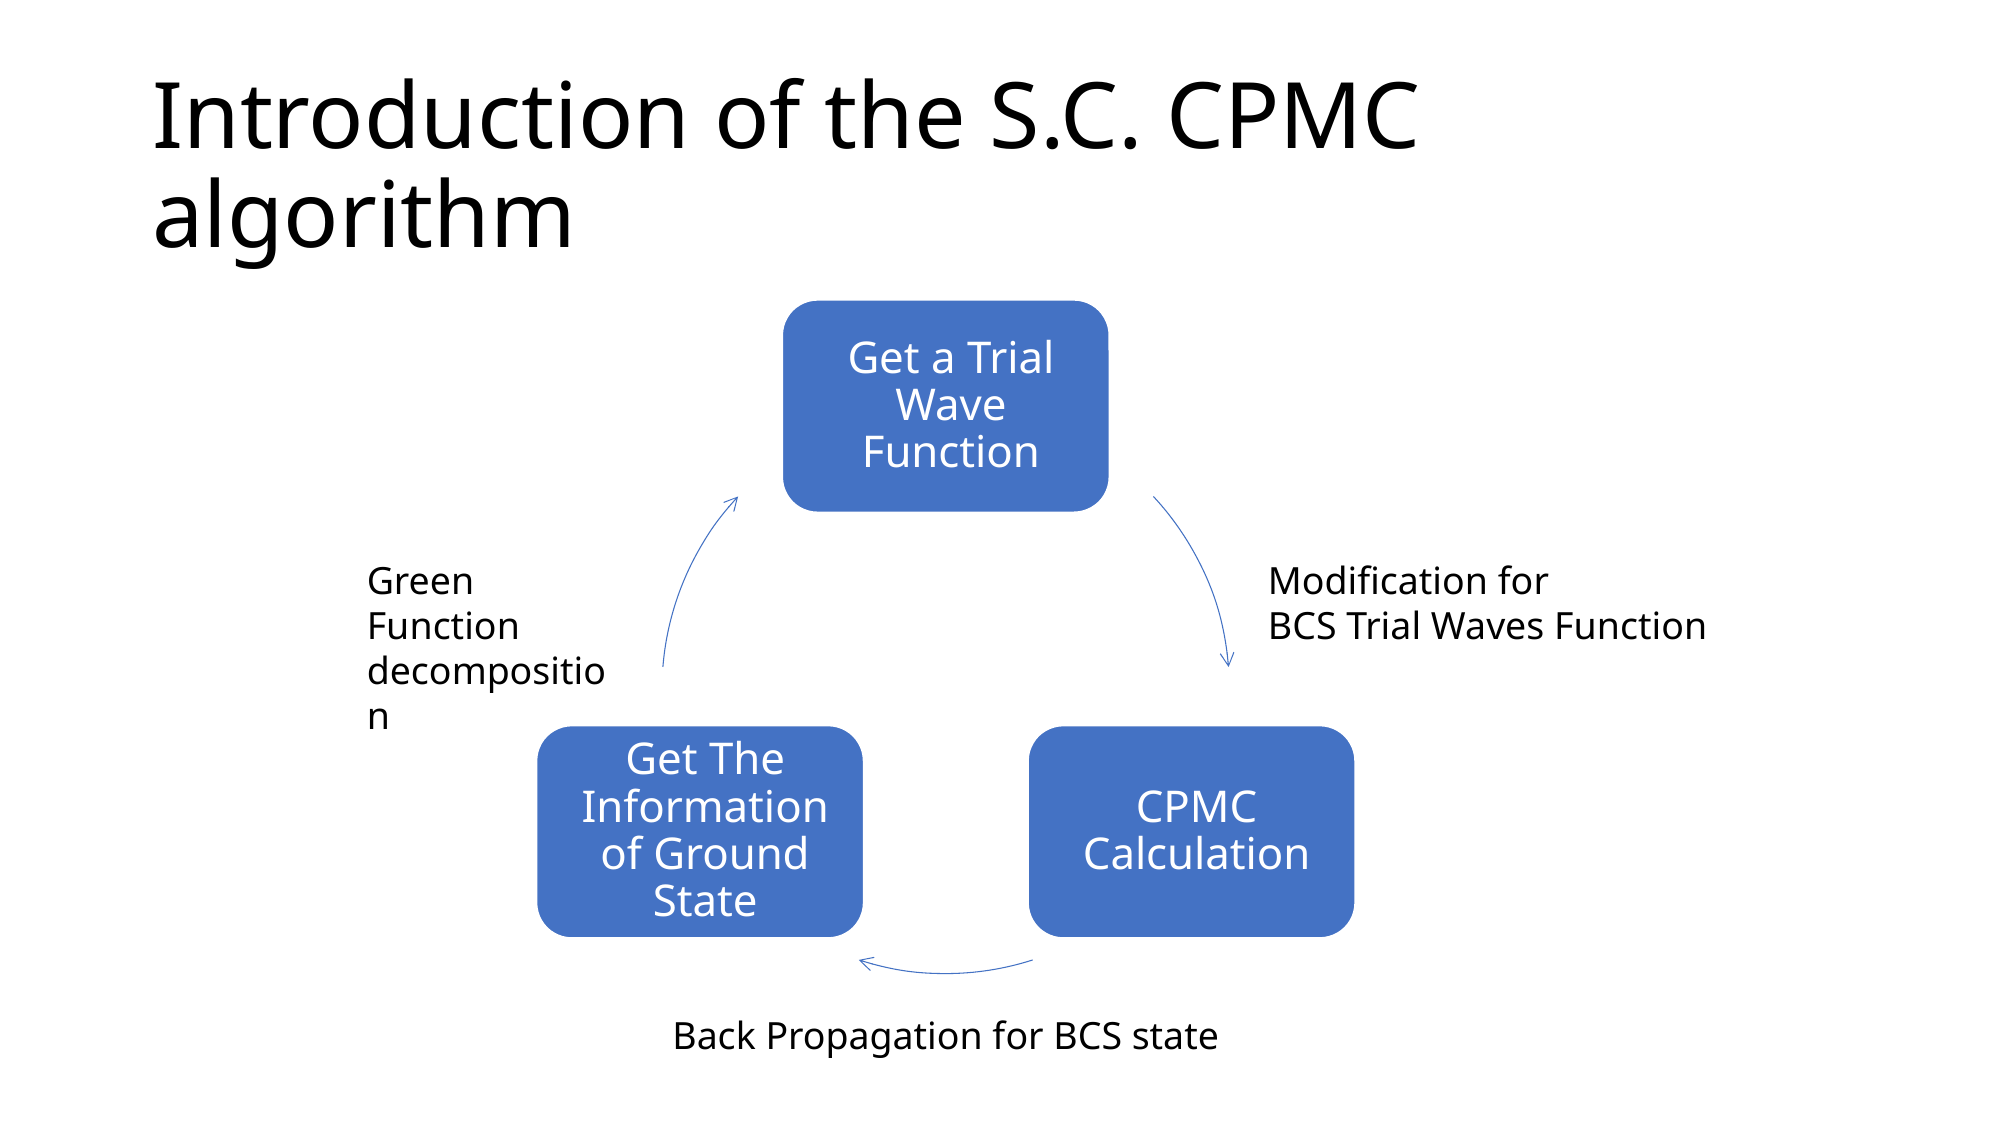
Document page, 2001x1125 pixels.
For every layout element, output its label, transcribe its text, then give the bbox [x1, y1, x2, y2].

title Introduction of the S.C. CPMC algorithm [137, 59, 1863, 278]
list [137, 299, 1755, 1014]
text_box Back Propagation for BCS state [657, 1014, 1235, 1065]
